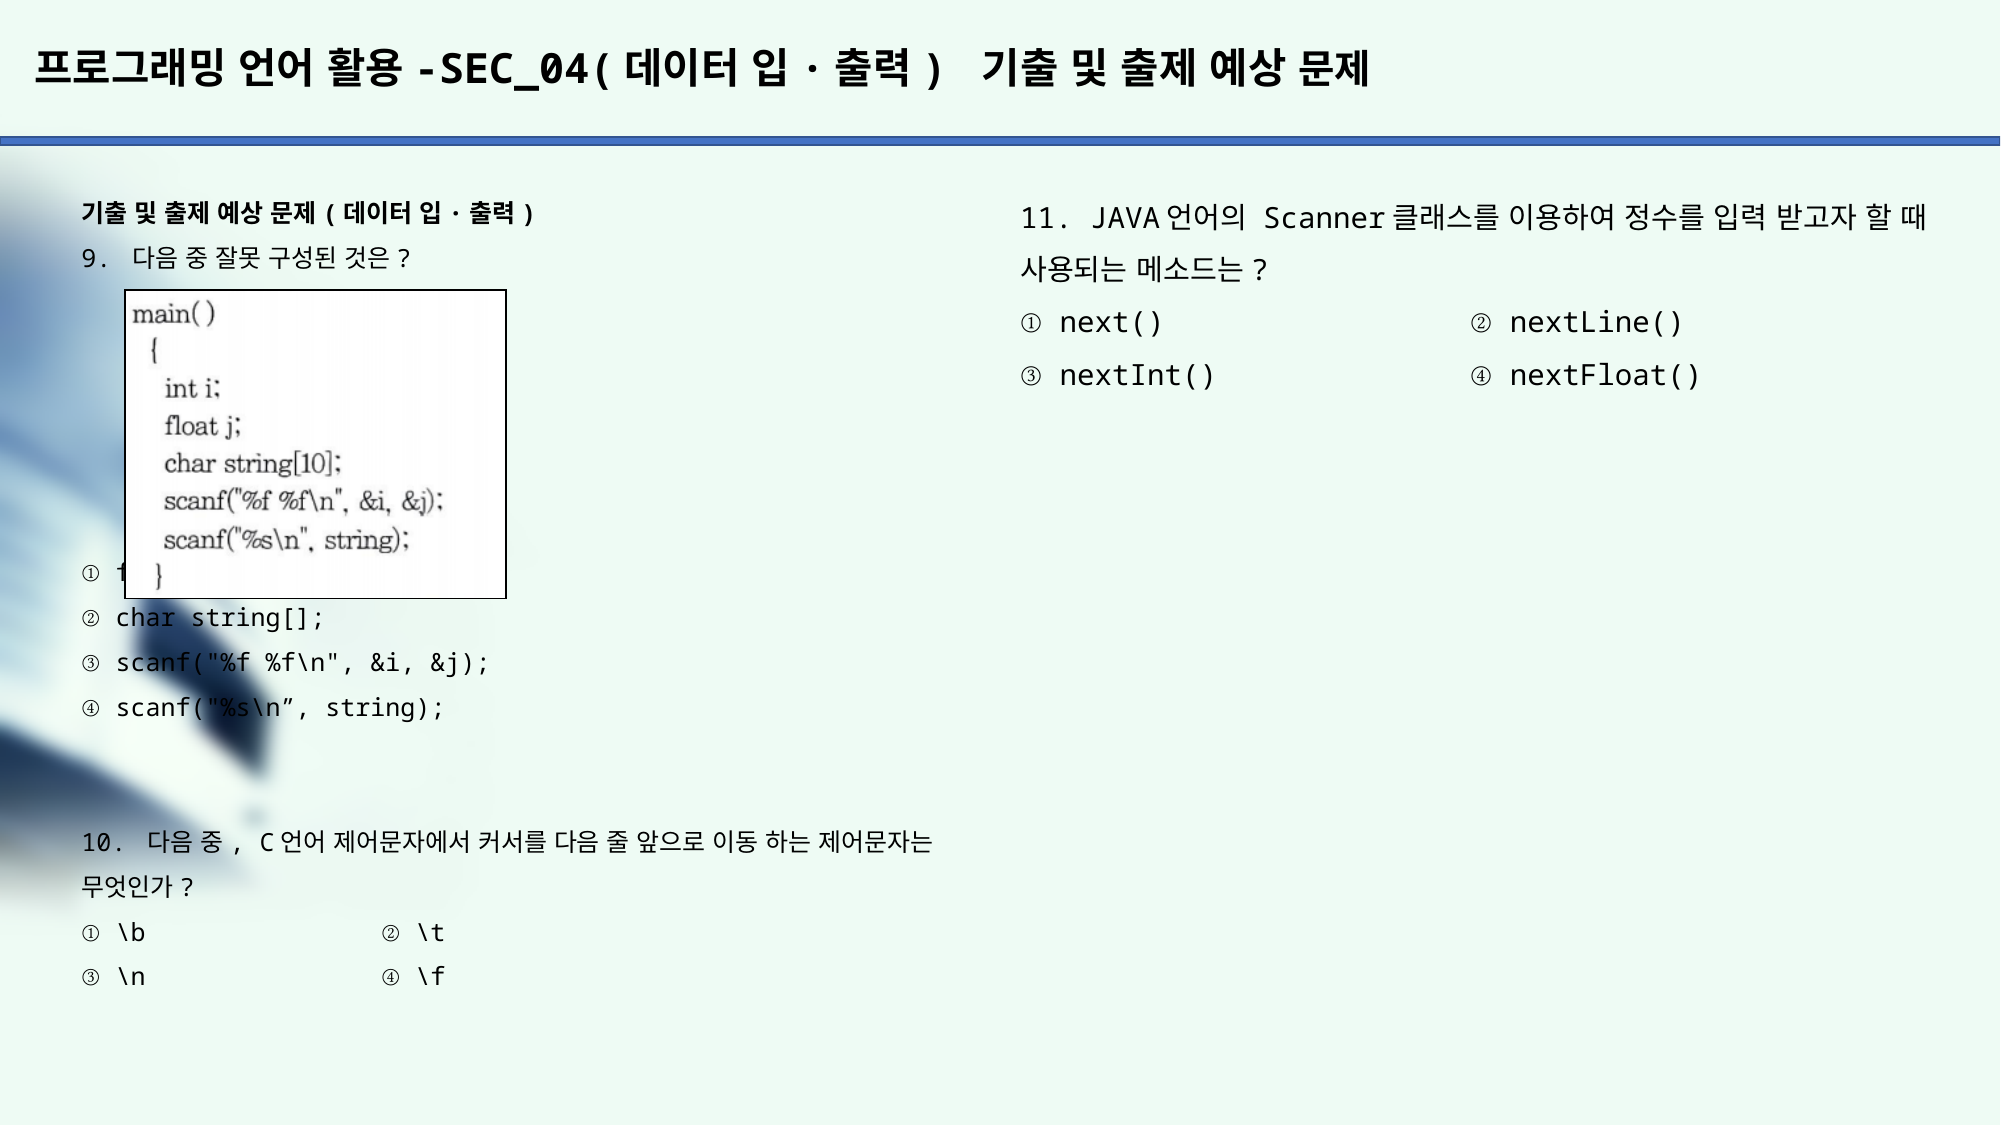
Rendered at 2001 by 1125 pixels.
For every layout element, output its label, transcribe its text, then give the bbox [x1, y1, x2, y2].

title 프로그래밍 언어 활용-SEC_04(데이터 입·출력) 기출 및 출제 예상 문제 [19, 14, 1993, 126]
picture [0, 0, 2000, 136]
picture [0, 146, 2000, 1125]
text_box 11. JAVA언어의 Scanner클래스를 이용하여 정수를 입력 받고자 할 때 사용되는 메소드는? ① next() ② nextLine() ③ nextInt() ④ nextFloat() [1005, 174, 2000, 399]
text_box 기출 및 출제 예상 문제(데이터 입·출력) 9. 다음 중 잘못 구성된 것은? ① float j; ② char string[]; ③ scanf("%f %f\n", &i, &j); ④ scanf("%s\n”, string); 10. 다음 중, C언어 제어문자에서 커서를 다음 줄 앞으로 이동 하는 제어문자는 무엇인가? ① \b ② \t ③ \n ④ \f [66, 175, 1000, 999]
